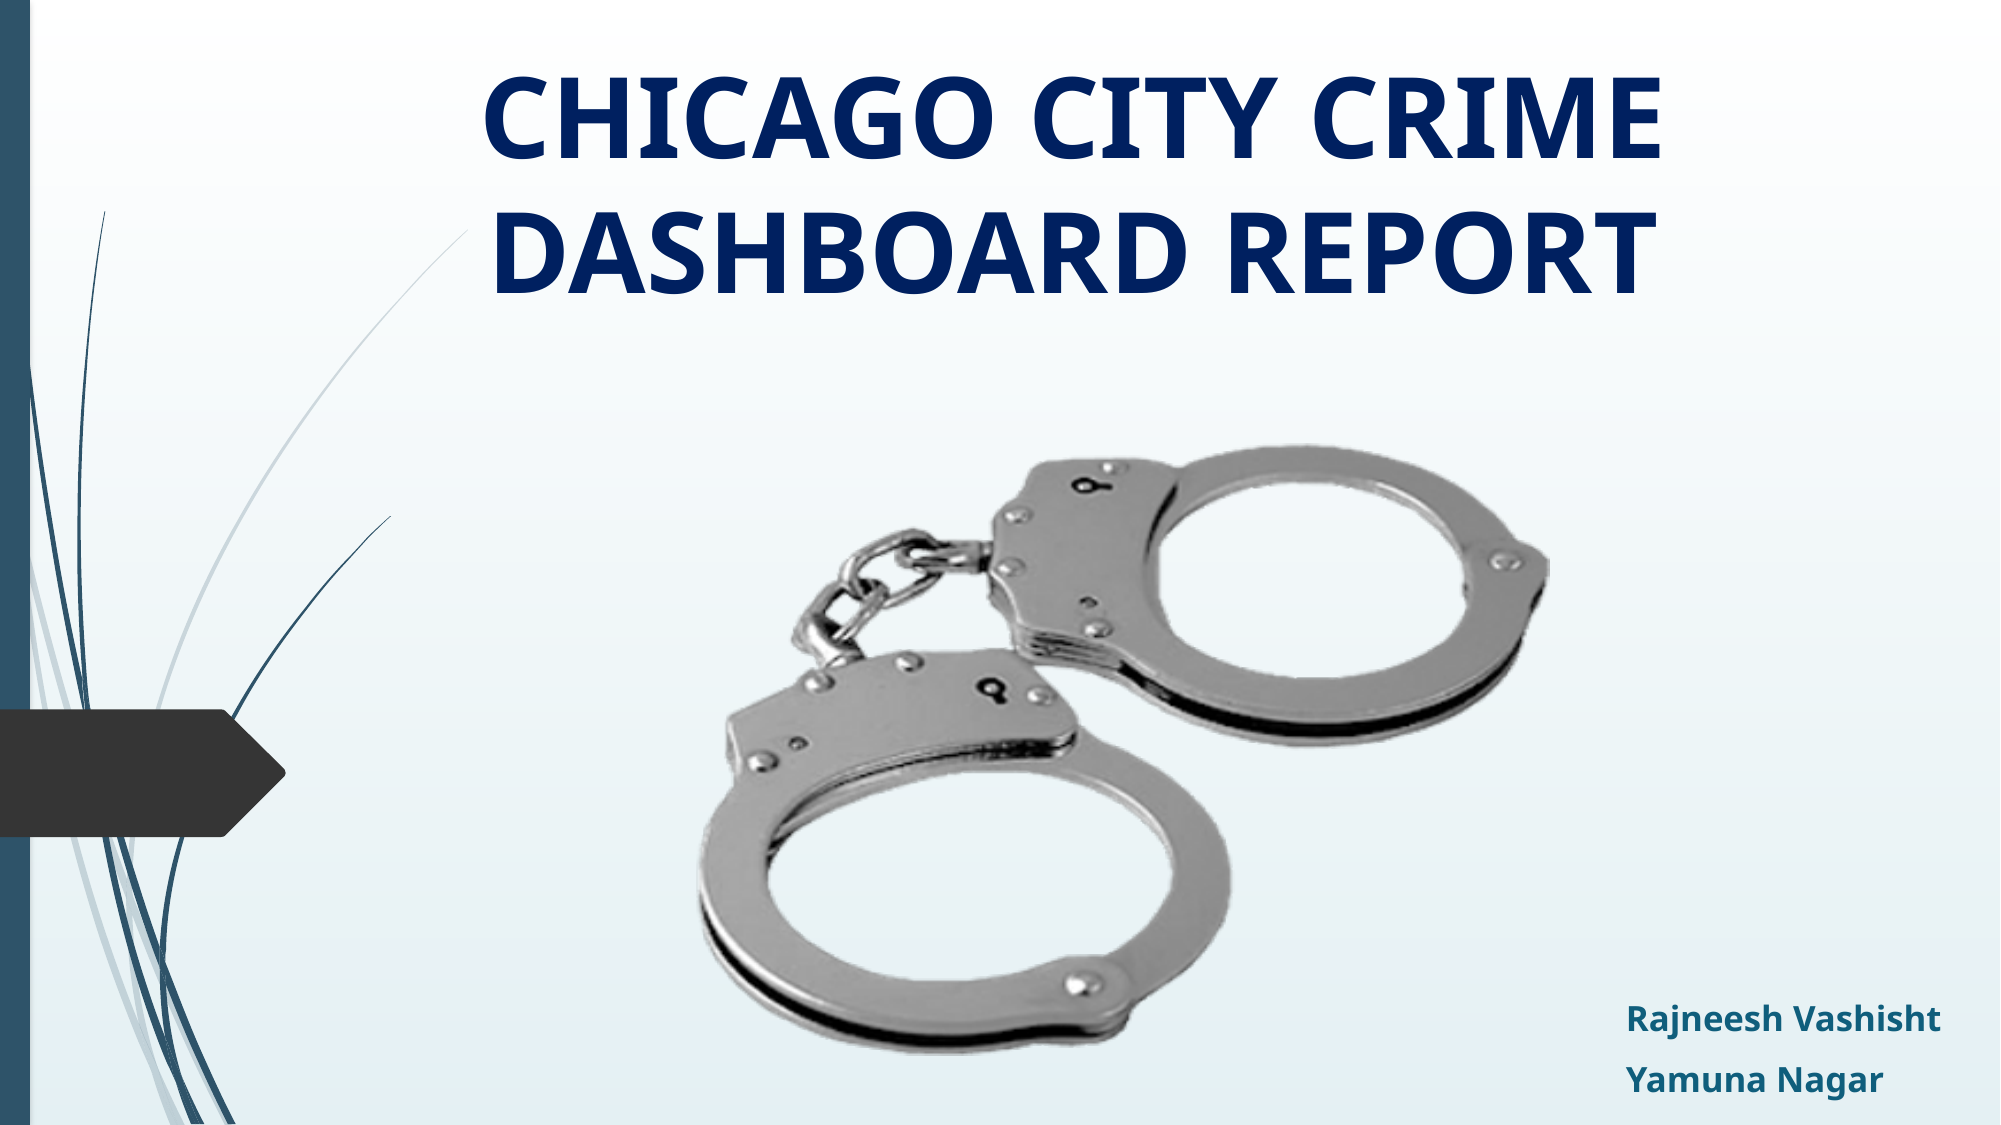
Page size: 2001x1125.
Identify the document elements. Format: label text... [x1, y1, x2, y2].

picture [693, 442, 1551, 1057]
title CHICAGO CITY CRIME DASHBOARD REPORT [342, 32, 1805, 324]
text_box Rajneesh Vashisht Yamuna Nagar [1610, 989, 1968, 1119]
